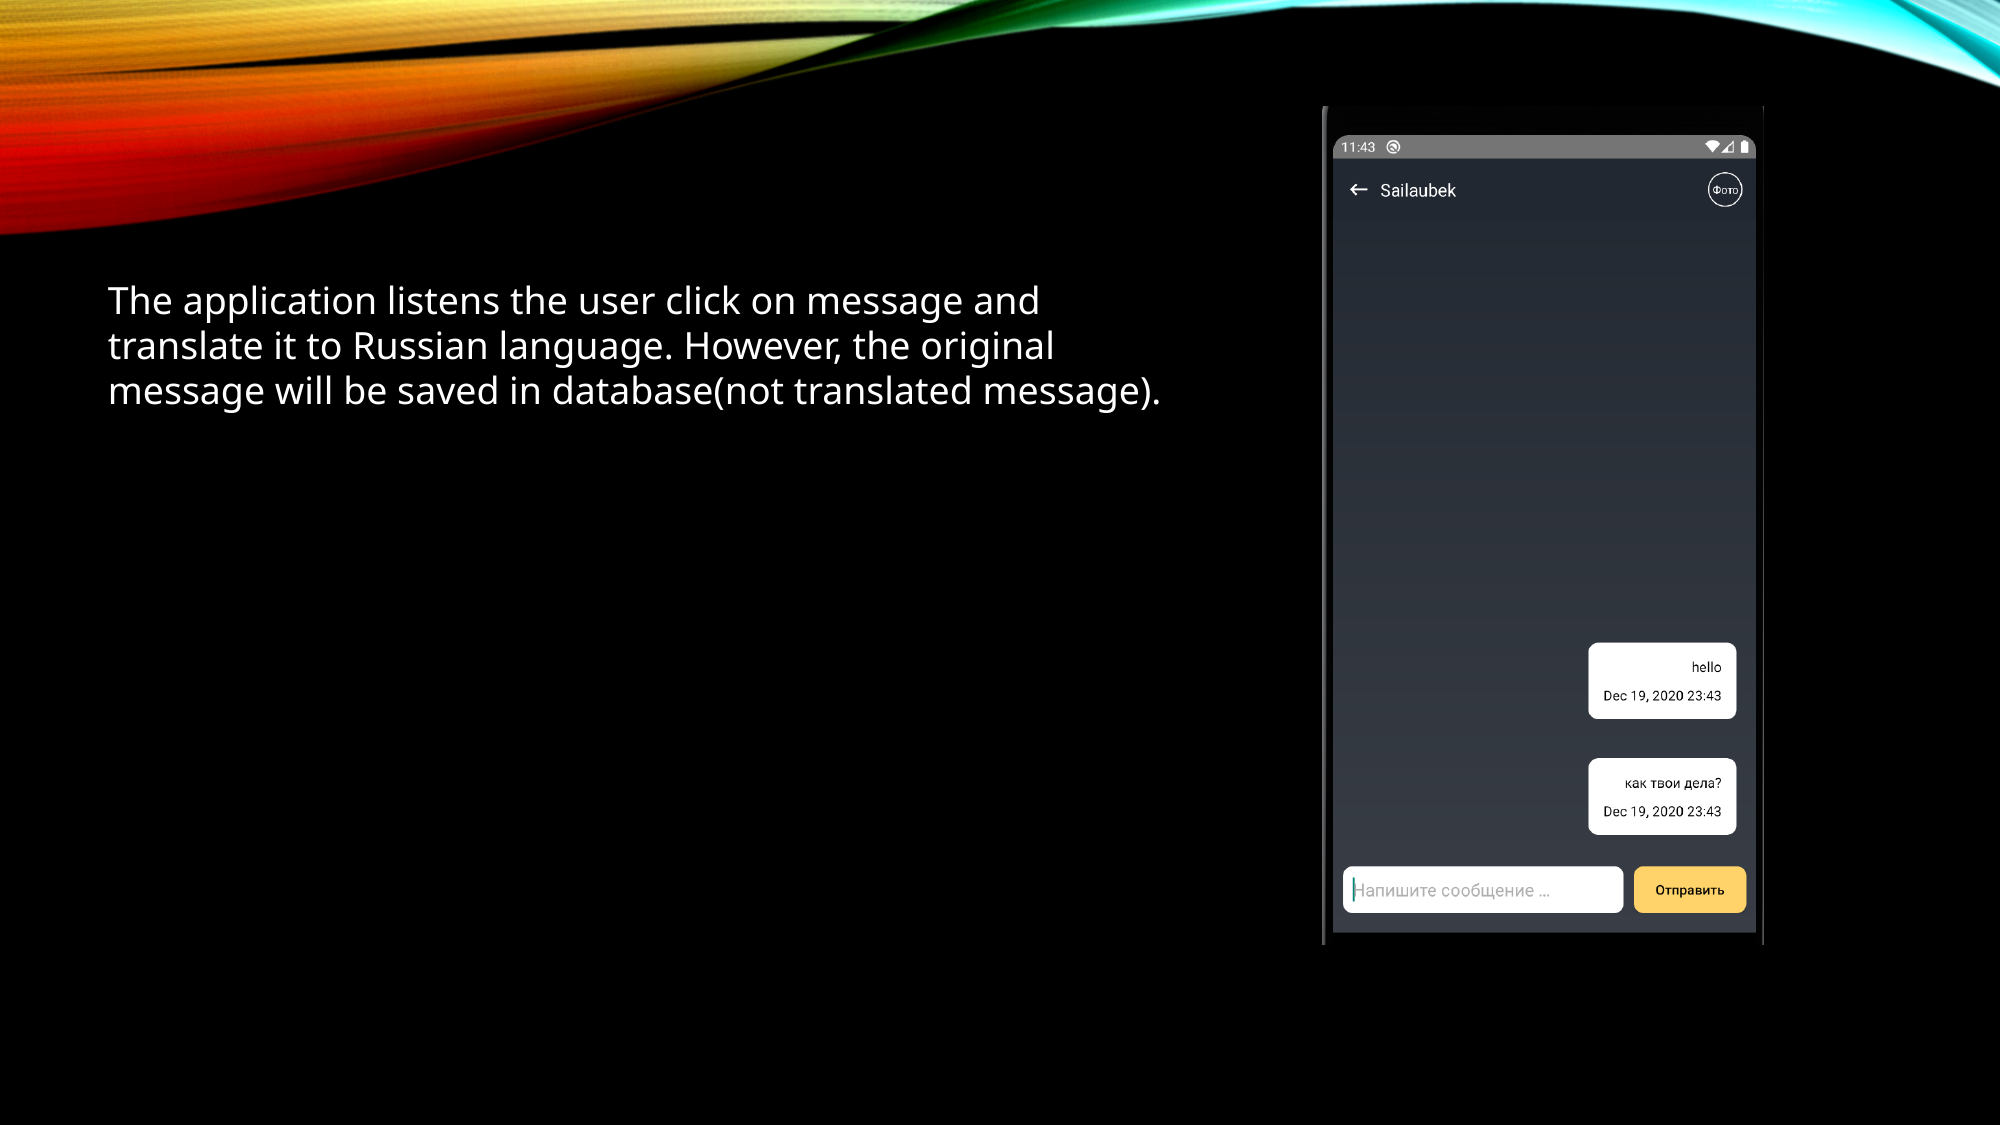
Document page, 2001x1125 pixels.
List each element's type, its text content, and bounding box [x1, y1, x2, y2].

text_box The application listens the user click on message and translate it to Russian language. However, the original message will be saved in database(not translated message). [93, 269, 1197, 420]
picture [0, 0, 2000, 945]
